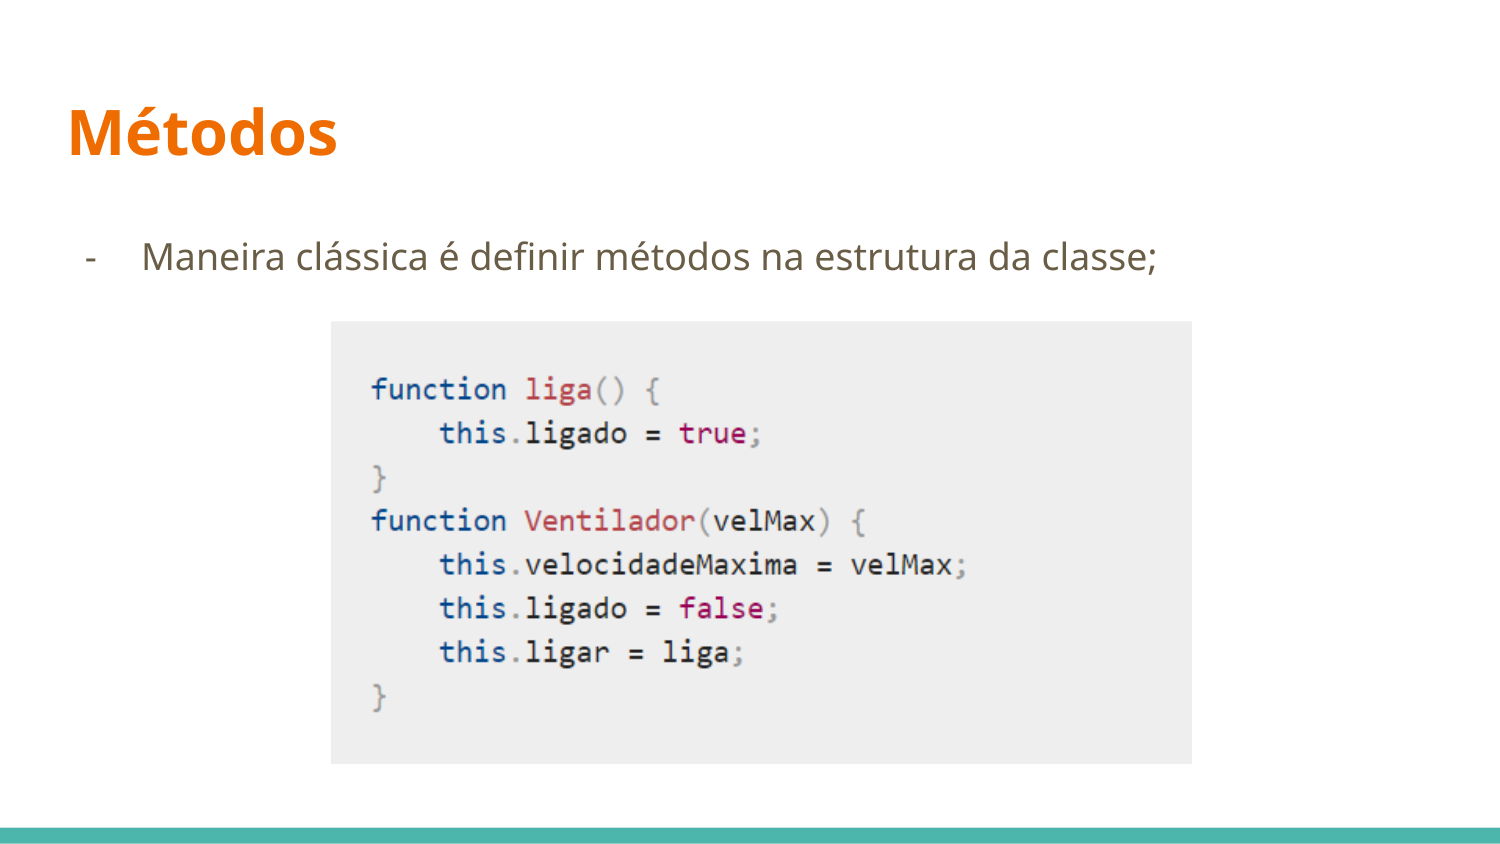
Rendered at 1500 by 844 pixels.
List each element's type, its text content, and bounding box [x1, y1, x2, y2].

picture [331, 319, 1192, 765]
list Maneira clássica é definir métodos na estrutura da classe; [51, 207, 1449, 750]
title Métodos [51, 72, 1449, 189]
